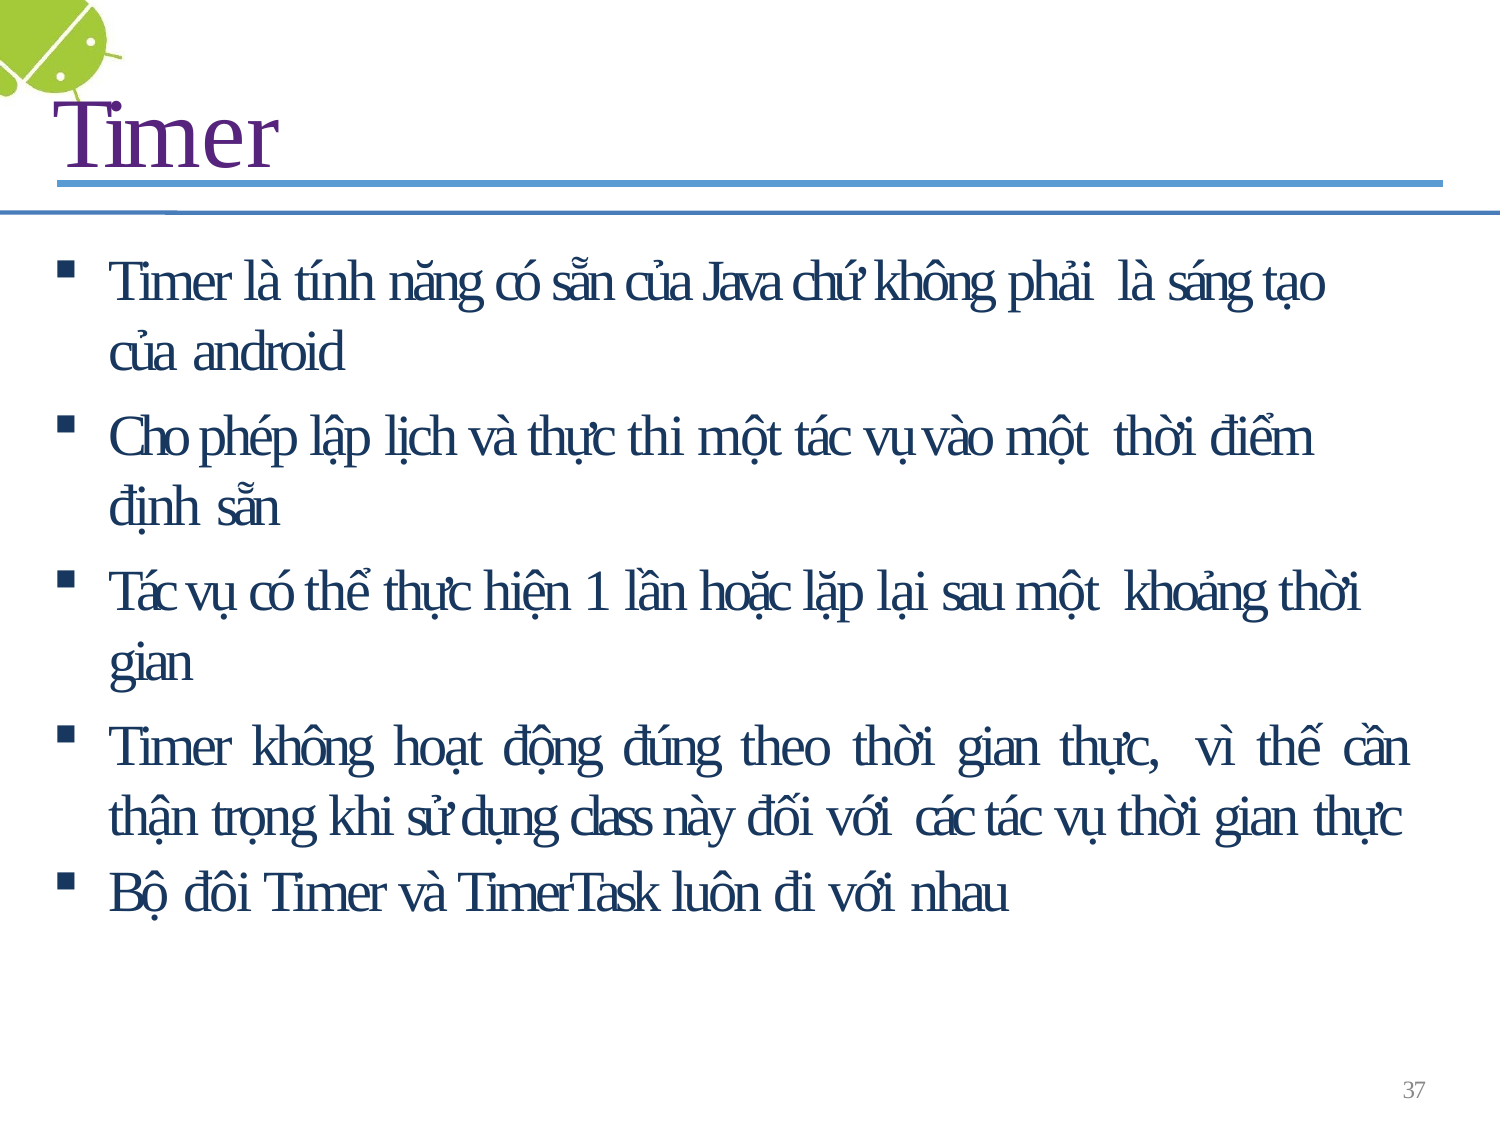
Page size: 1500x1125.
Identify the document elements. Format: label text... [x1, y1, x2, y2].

slide_number 37 [1398, 1069, 1432, 1125]
text_box Timer là tính năng có sẵn của Java chứ không phải là sáng tạo của android Cho phép lập lịch và thực thi một tác vụ vào một thời điểm định sẵn Tác vụ có thể thực hiện 1 lần hoặc lặp lại sau một khoảng thời gian Timer không hoạt động đúng theo thời gian thực, vì thế cần thận trọng khi sử dụng class này đối với các tác vụ thời gian thực Bộ đôi Timer và TimerTask luôn đi với nhau [50, 231, 1407, 924]
title Timer [50, 65, 286, 231]
picture [0, 0, 212, 106]
